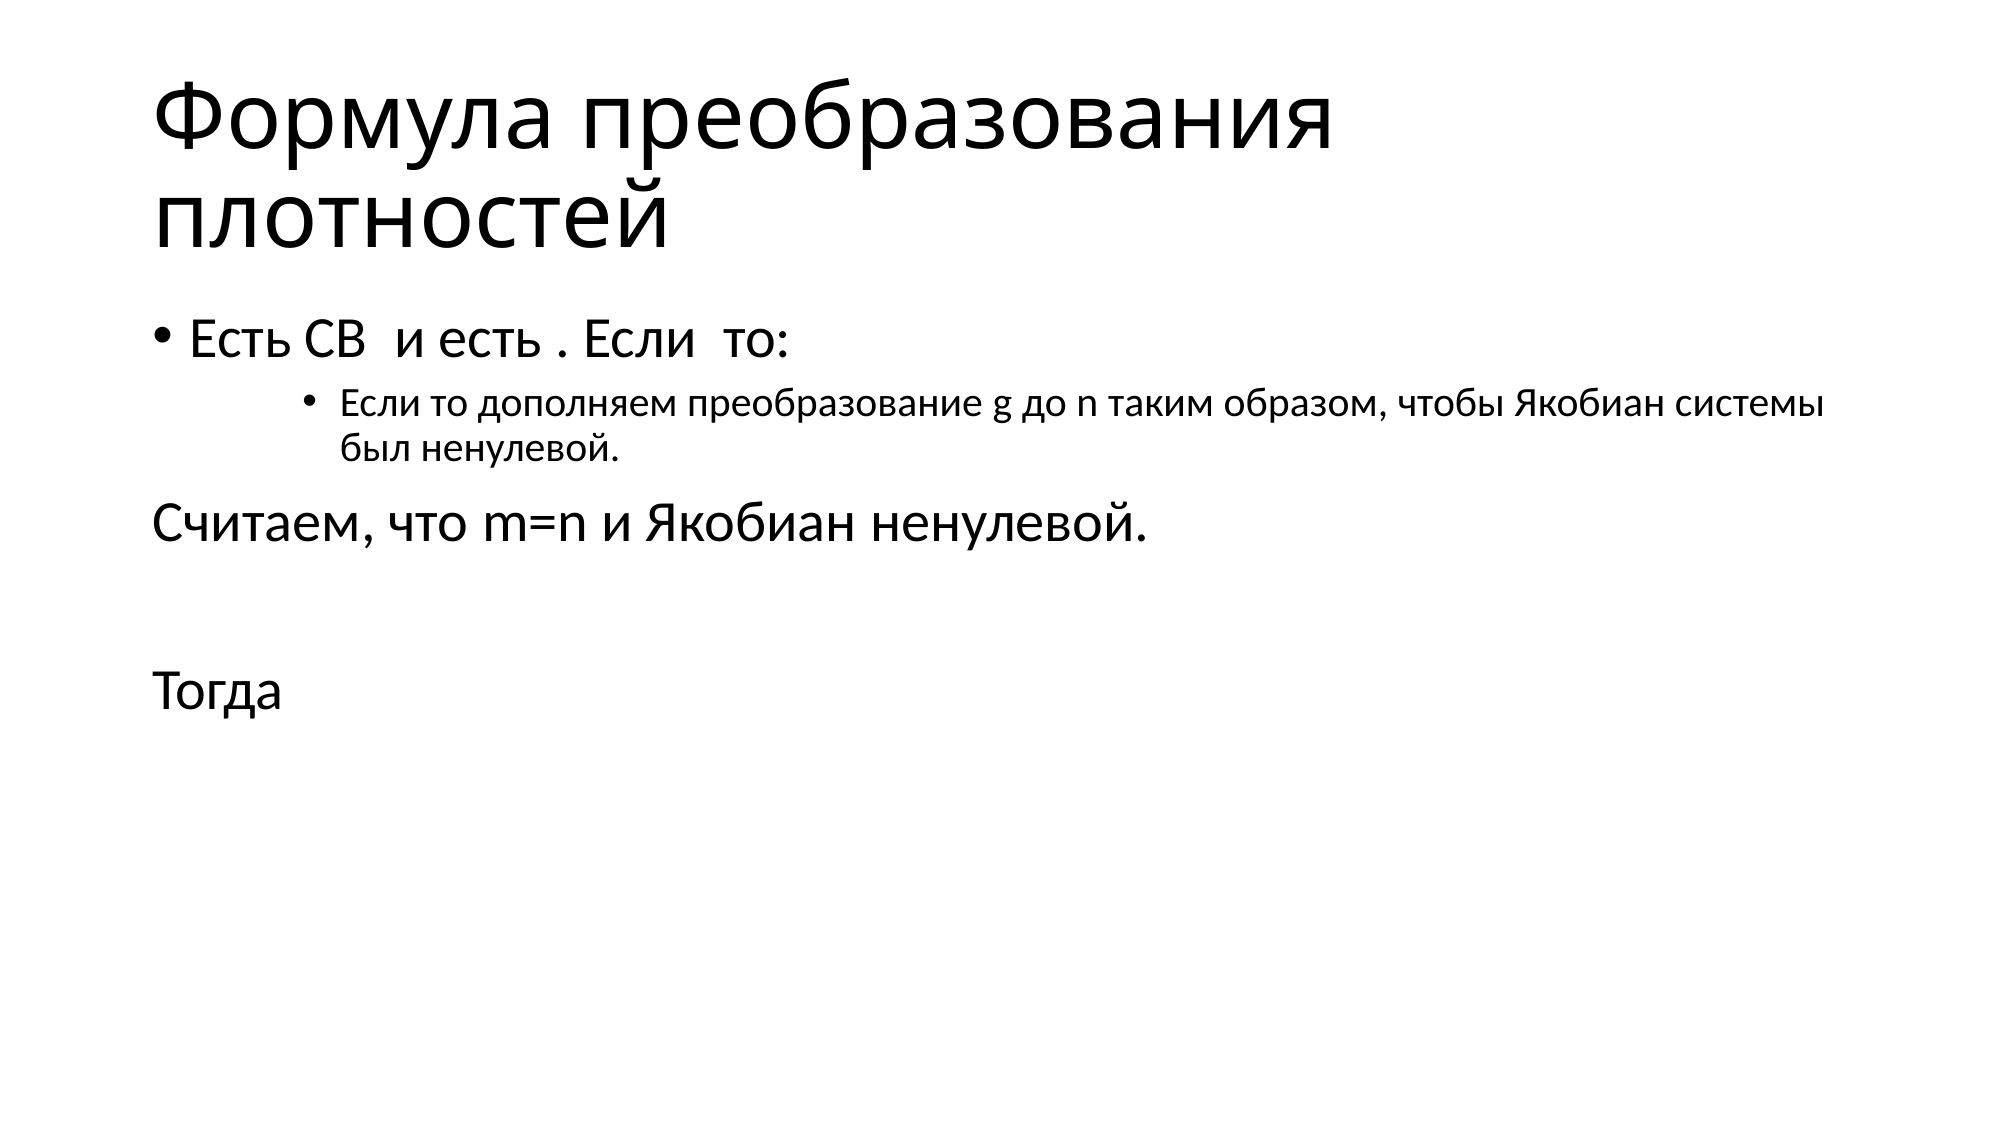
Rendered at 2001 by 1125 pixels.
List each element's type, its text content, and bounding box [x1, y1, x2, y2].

title Формула преобразования плотностей [137, 59, 1863, 278]
